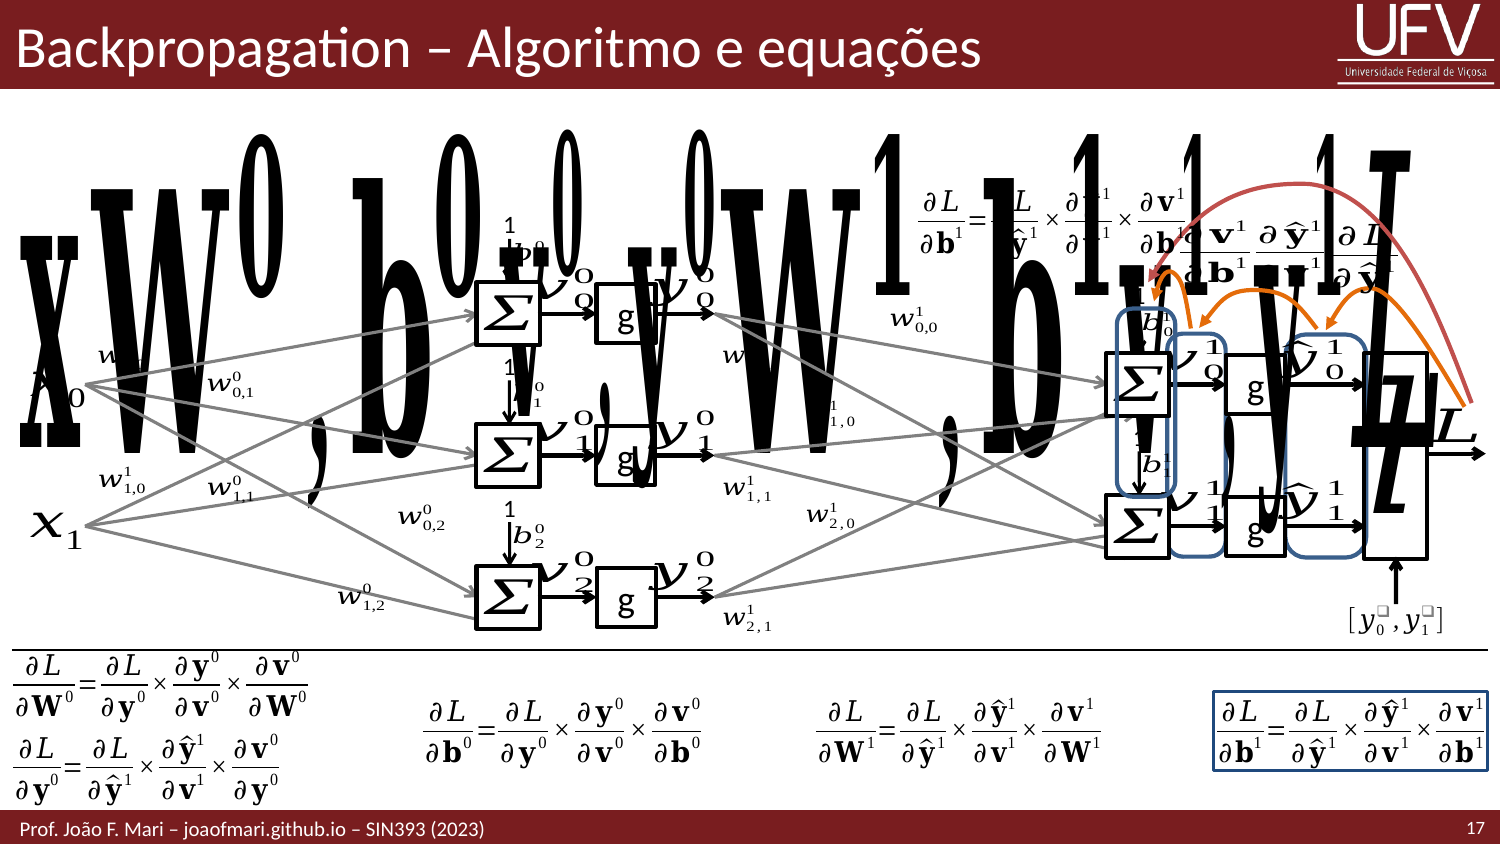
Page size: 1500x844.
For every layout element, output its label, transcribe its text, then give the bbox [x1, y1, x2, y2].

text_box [25, 208, 1486, 640]
footer Prof. João F. Mari – joaofmari.github.io – SIN393 (2023) [0, 812, 1034, 844]
text_box [1209, 181, 1366, 207]
slide_number 17 [1328, 811, 1500, 844]
title Backpropagation – Algoritmo e equações [0, 0, 1500, 89]
